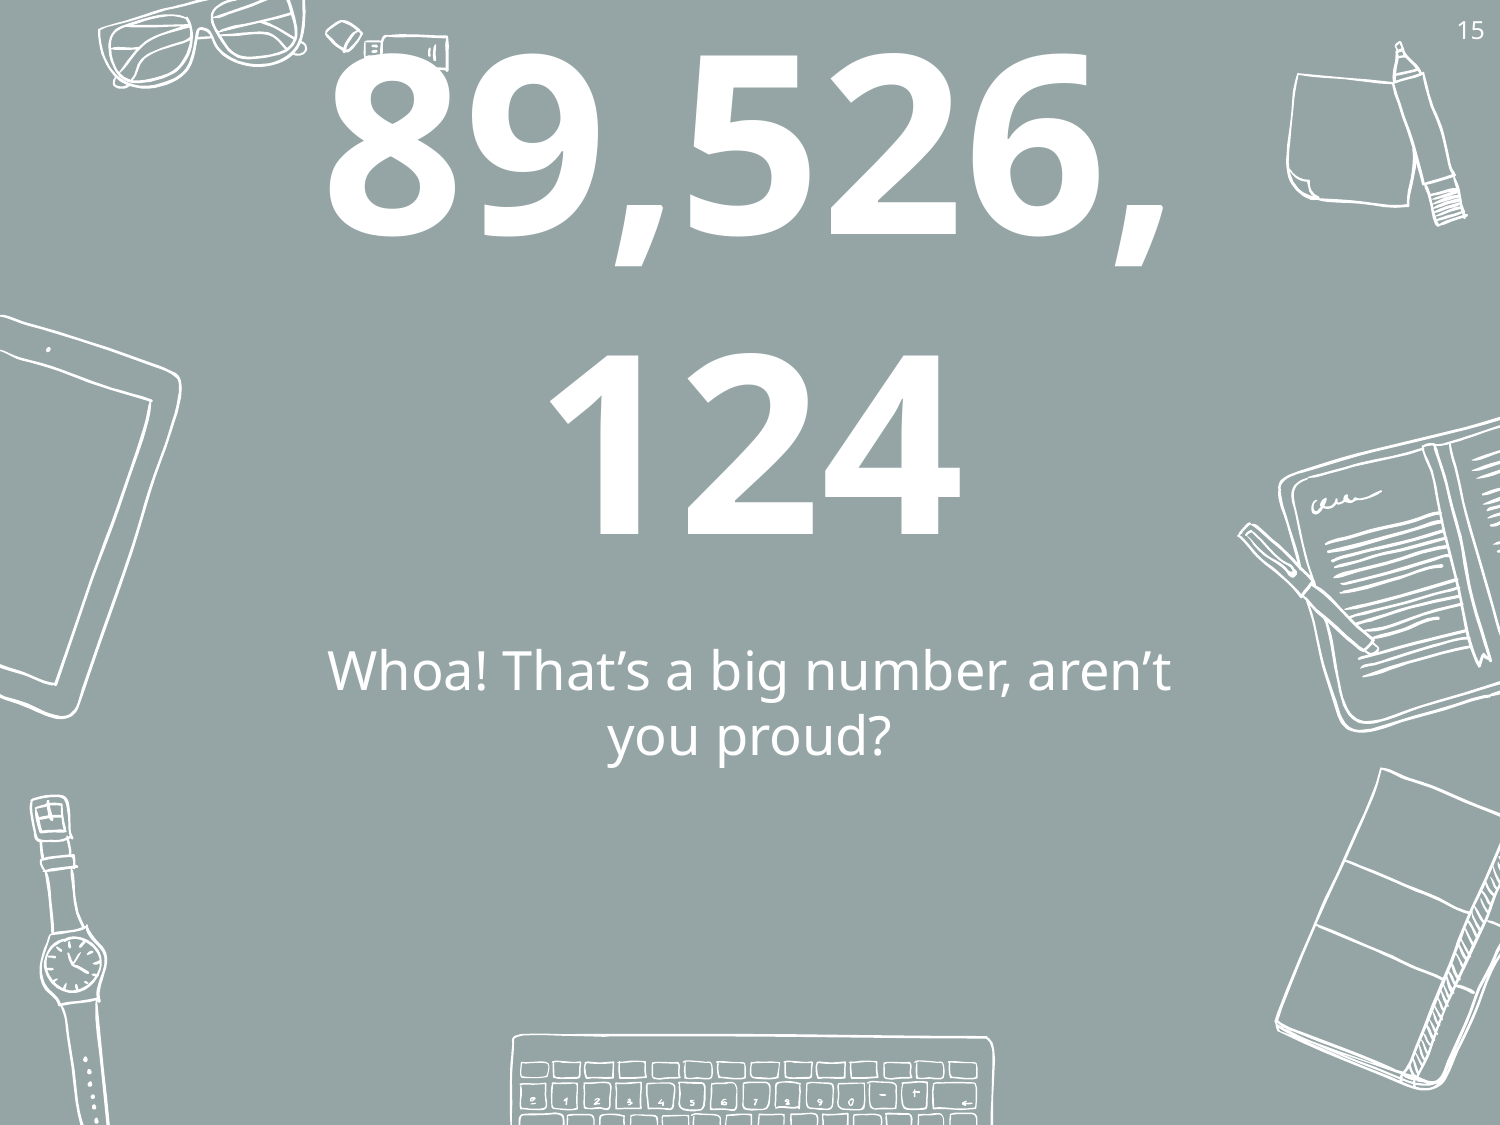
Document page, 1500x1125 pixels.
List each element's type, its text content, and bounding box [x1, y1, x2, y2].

slide_number 15 [1435, 0, 1500, 71]
title 89,526,124 [272, 346, 1228, 600]
subtitle Whoa! That’s a big number, aren’t you proud? [272, 621, 1228, 793]
